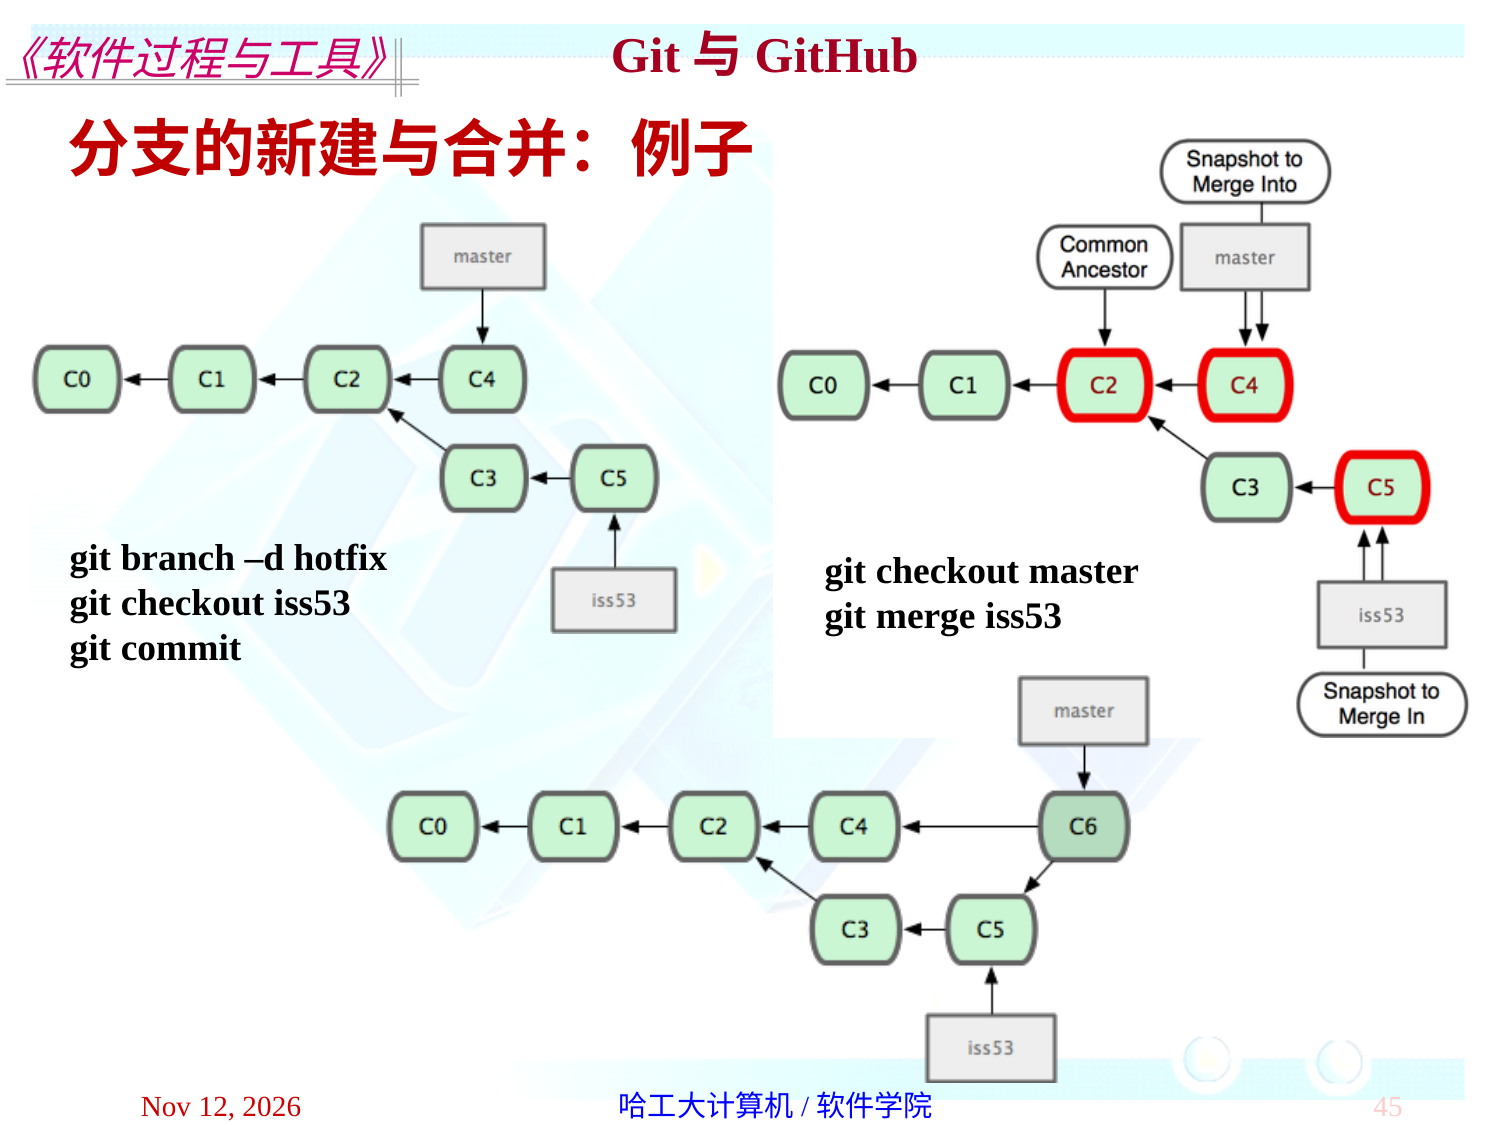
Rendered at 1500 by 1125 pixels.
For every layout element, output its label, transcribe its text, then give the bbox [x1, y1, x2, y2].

text_box Git与GitHub [389, 15, 1140, 90]
text_box git branch –d hotfix git checkout iss53 git commit [54, 634, 403, 676]
picture [383, 137, 1471, 1083]
picture [29, 221, 680, 634]
text_box 分支的新建与合并：例子 [53, 101, 1447, 209]
